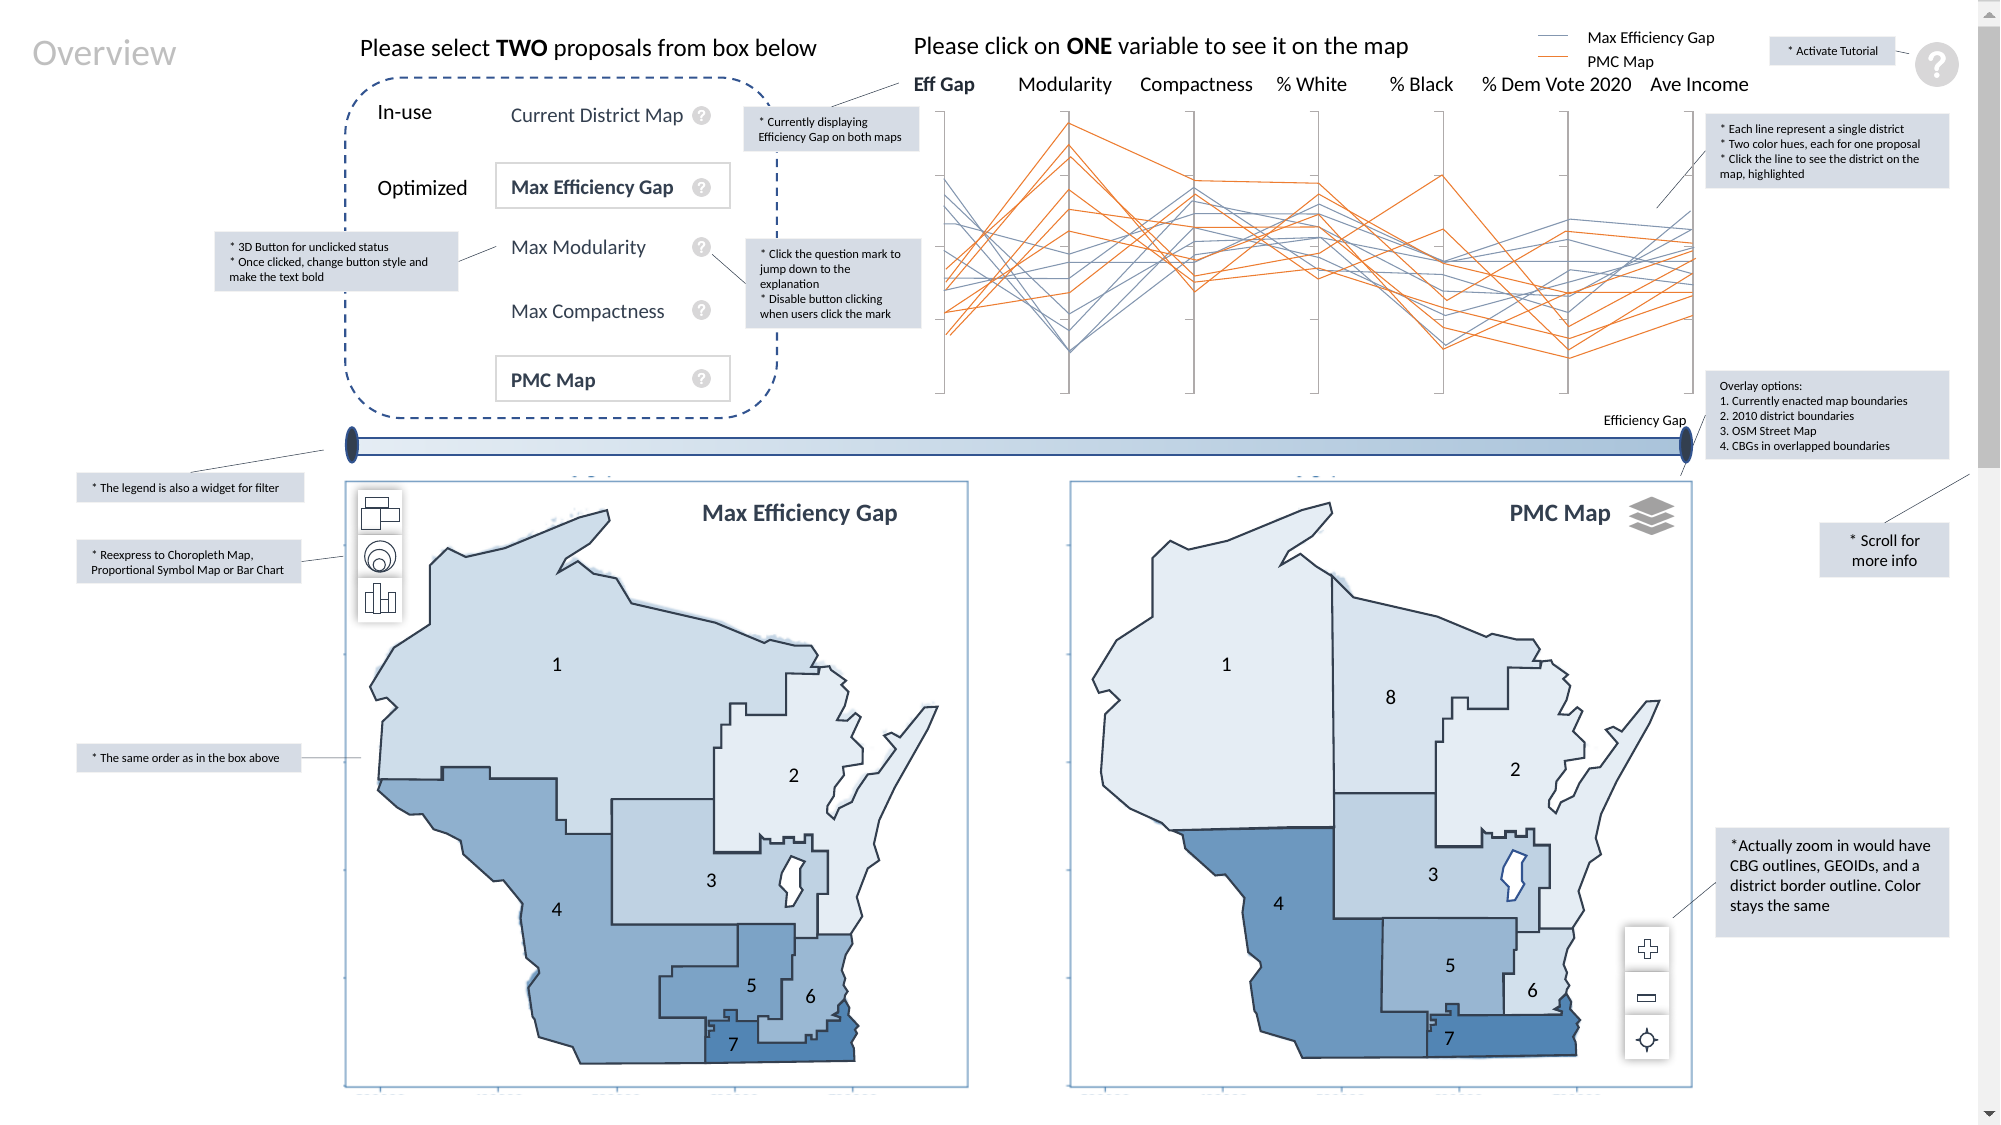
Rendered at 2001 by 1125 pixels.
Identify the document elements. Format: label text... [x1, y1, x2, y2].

picture [1915, 42, 1959, 87]
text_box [1769, 36, 1910, 67]
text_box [345, 403, 1740, 463]
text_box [712, 238, 899, 330]
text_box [76, 539, 343, 585]
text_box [743, 83, 899, 153]
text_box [1065, 476, 1715, 1095]
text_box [214, 231, 497, 293]
text_box Overview [17, 21, 317, 81]
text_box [1715, 827, 1950, 937]
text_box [1676, 370, 1950, 486]
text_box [1672, 873, 1716, 918]
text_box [1538, 19, 1740, 79]
text_box * The legend is also a widget for filter [76, 472, 305, 503]
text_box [1884, 474, 1970, 523]
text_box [343, 476, 991, 1095]
text_box * Scroll for more info [1819, 522, 1950, 578]
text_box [345, 18, 852, 403]
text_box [1787, 113, 1950, 209]
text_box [899, 63, 1787, 394]
picture [1977, 0, 2000, 1125]
text_box Please click on ONE variable to see it on the map! [898, 18, 1451, 72]
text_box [76, 743, 361, 774]
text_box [190, 449, 324, 473]
